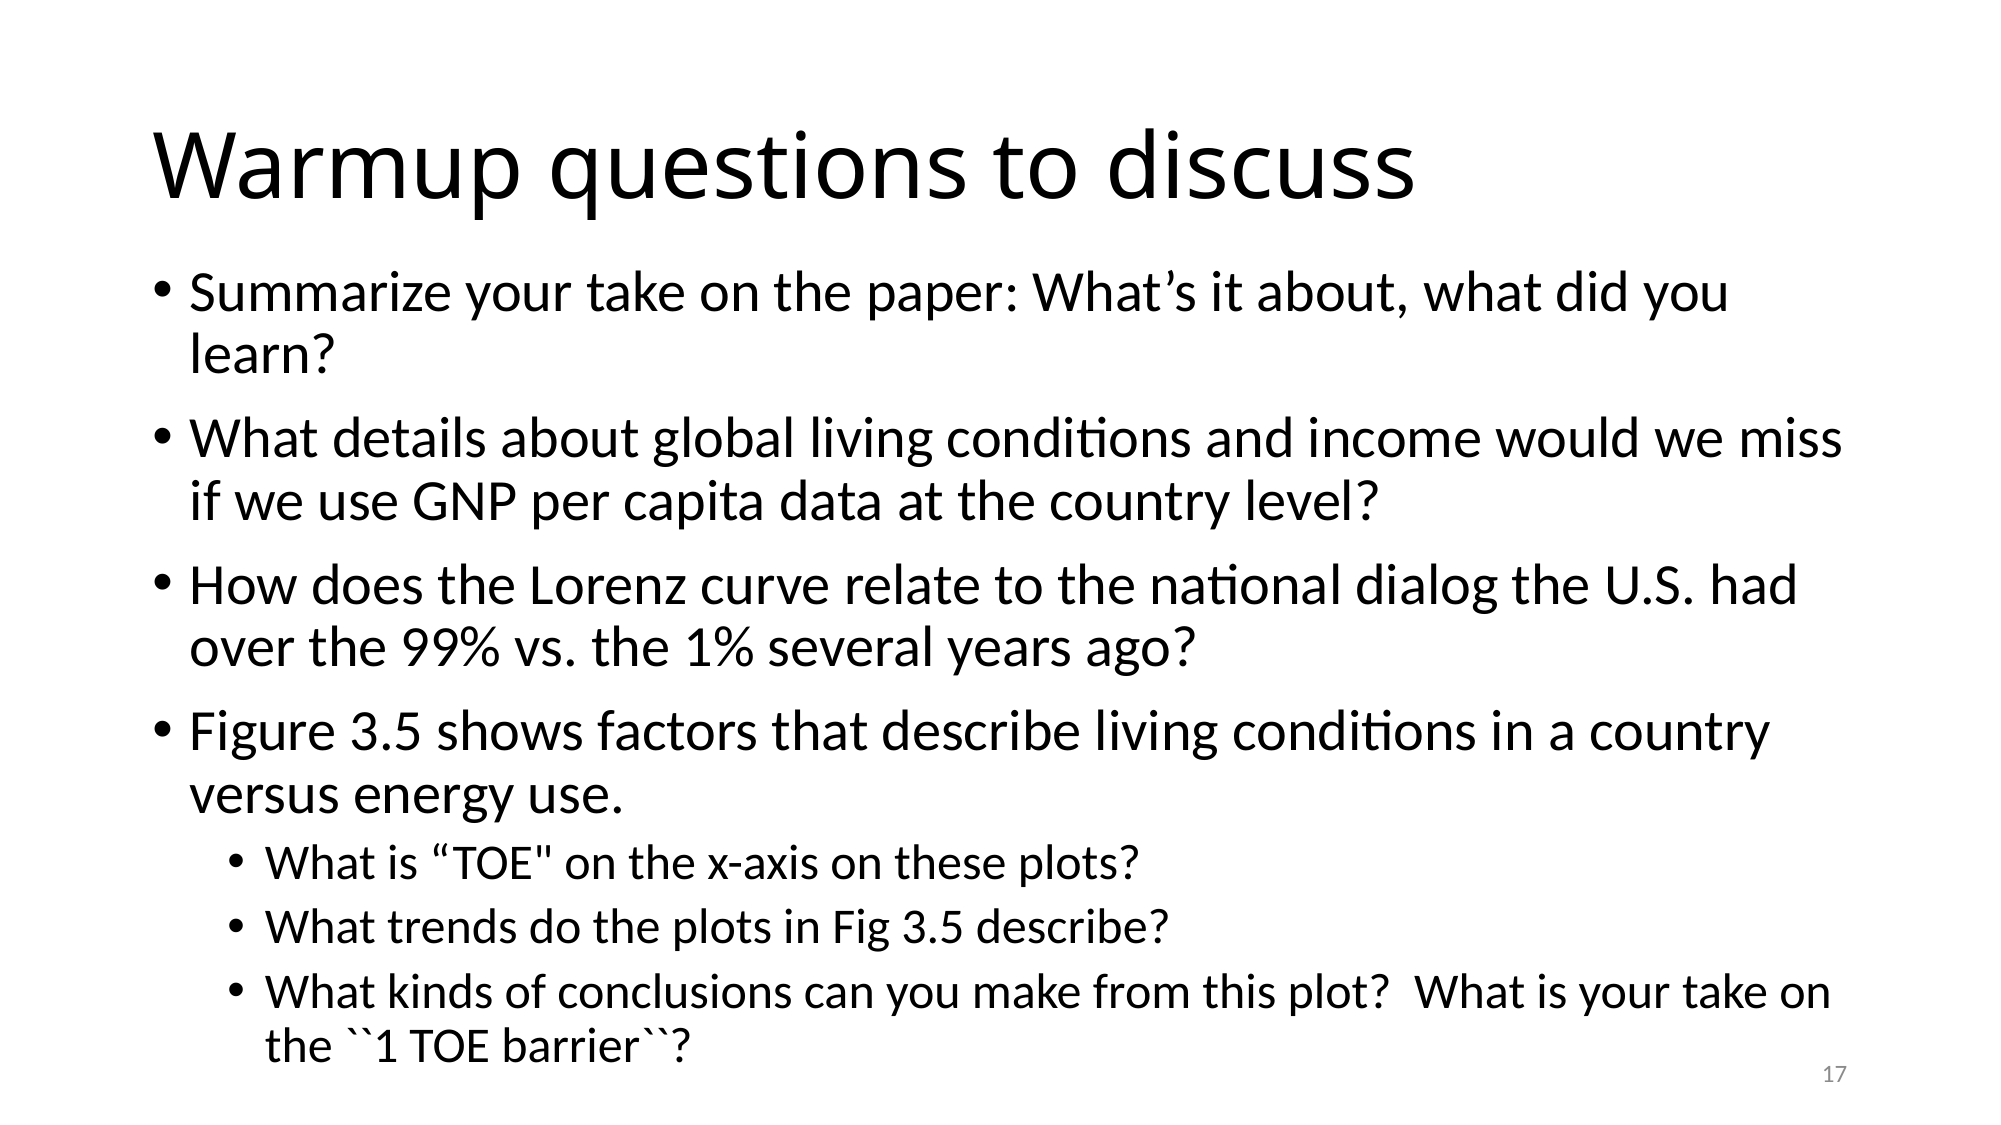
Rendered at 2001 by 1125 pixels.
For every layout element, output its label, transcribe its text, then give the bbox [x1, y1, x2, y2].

title Warmup questions to discuss [137, 59, 1863, 253]
slide_number 17 [1412, 1042, 1863, 1103]
list Summarize your take on the paper: What’s it about, what did you learn? What details about global living conditions and income would we miss if we use GNP per capita data at the country level? How does the Lorenz curve relate to the national dialog the U.S. had over the 99% vs. the 1% several years ago? Figure 3.5 shows factors that describe living conditions in a country versus energy use. What is “TOE" on the x-axis on these plots? What trends do the plots in Fig 3.5 describe? What kinds of conclusions can you make from this plot? What is your take on the ``1 TOE barrier``? [137, 253, 1863, 1082]
